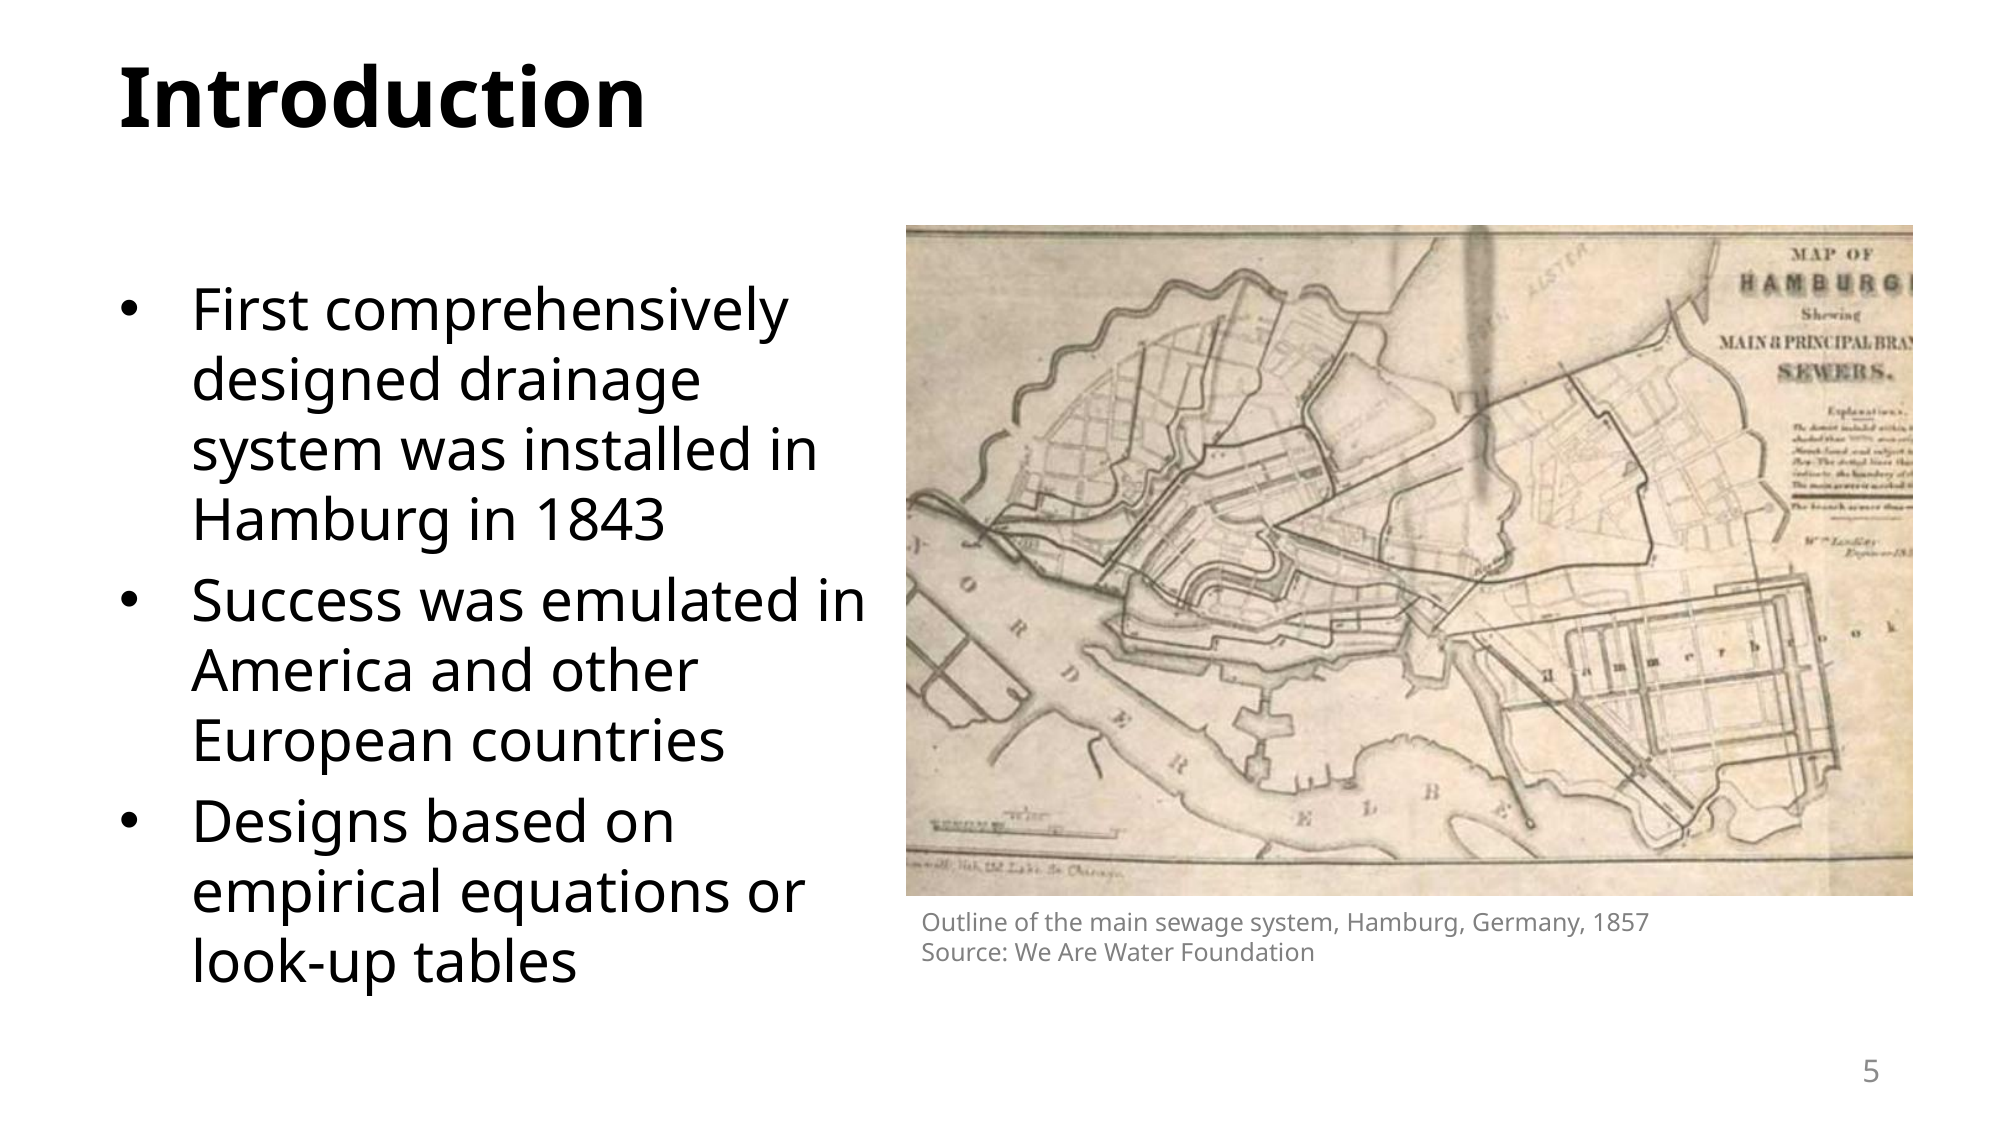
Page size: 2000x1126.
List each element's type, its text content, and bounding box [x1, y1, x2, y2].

title Introduction [99, 0, 1900, 188]
slide_number 5 [1433, 1042, 1900, 1103]
text_box Outline of the main sewage system, Hamburg, Germany, 1857 Source: We Are Water Foundation [906, 903, 1907, 974]
picture [906, 224, 1913, 896]
list First comprehensively designed drainage system was installed in Hamburg in 1843 Success was emulated in America and other European countries Designs based on empirical equations or look-up tables [99, 262, 913, 1006]
